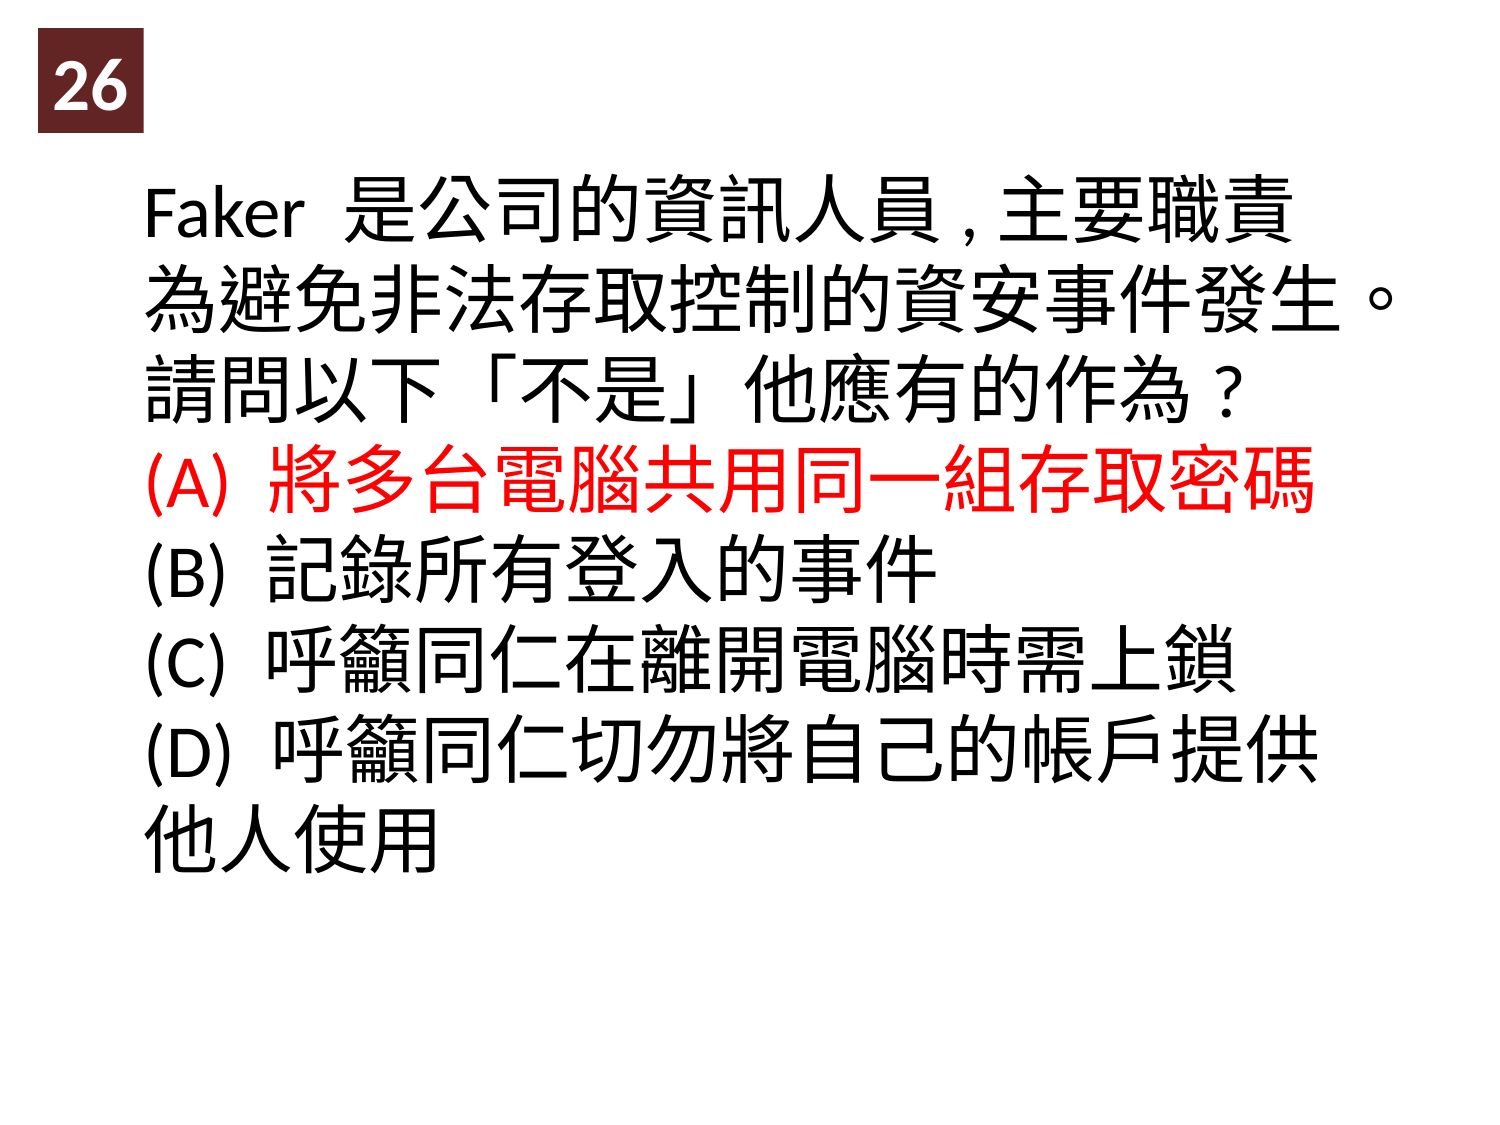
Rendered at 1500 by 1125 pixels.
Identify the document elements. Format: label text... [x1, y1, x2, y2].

text_box 26 [38, 28, 144, 133]
text_box Faker 是公司的資訊人員,主要職責為避免非法存取控制的資安事件發生。請問以下「不是」他應有的作為? (A) 將多台電腦共用同一組存取密碼 (B) 記錄所有登入的事件 (C) 呼籲同仁在離開電腦時需上鎖 (D) 呼籲同仁切勿將自己的帳戶提供他人使用 [128, 155, 1372, 890]
